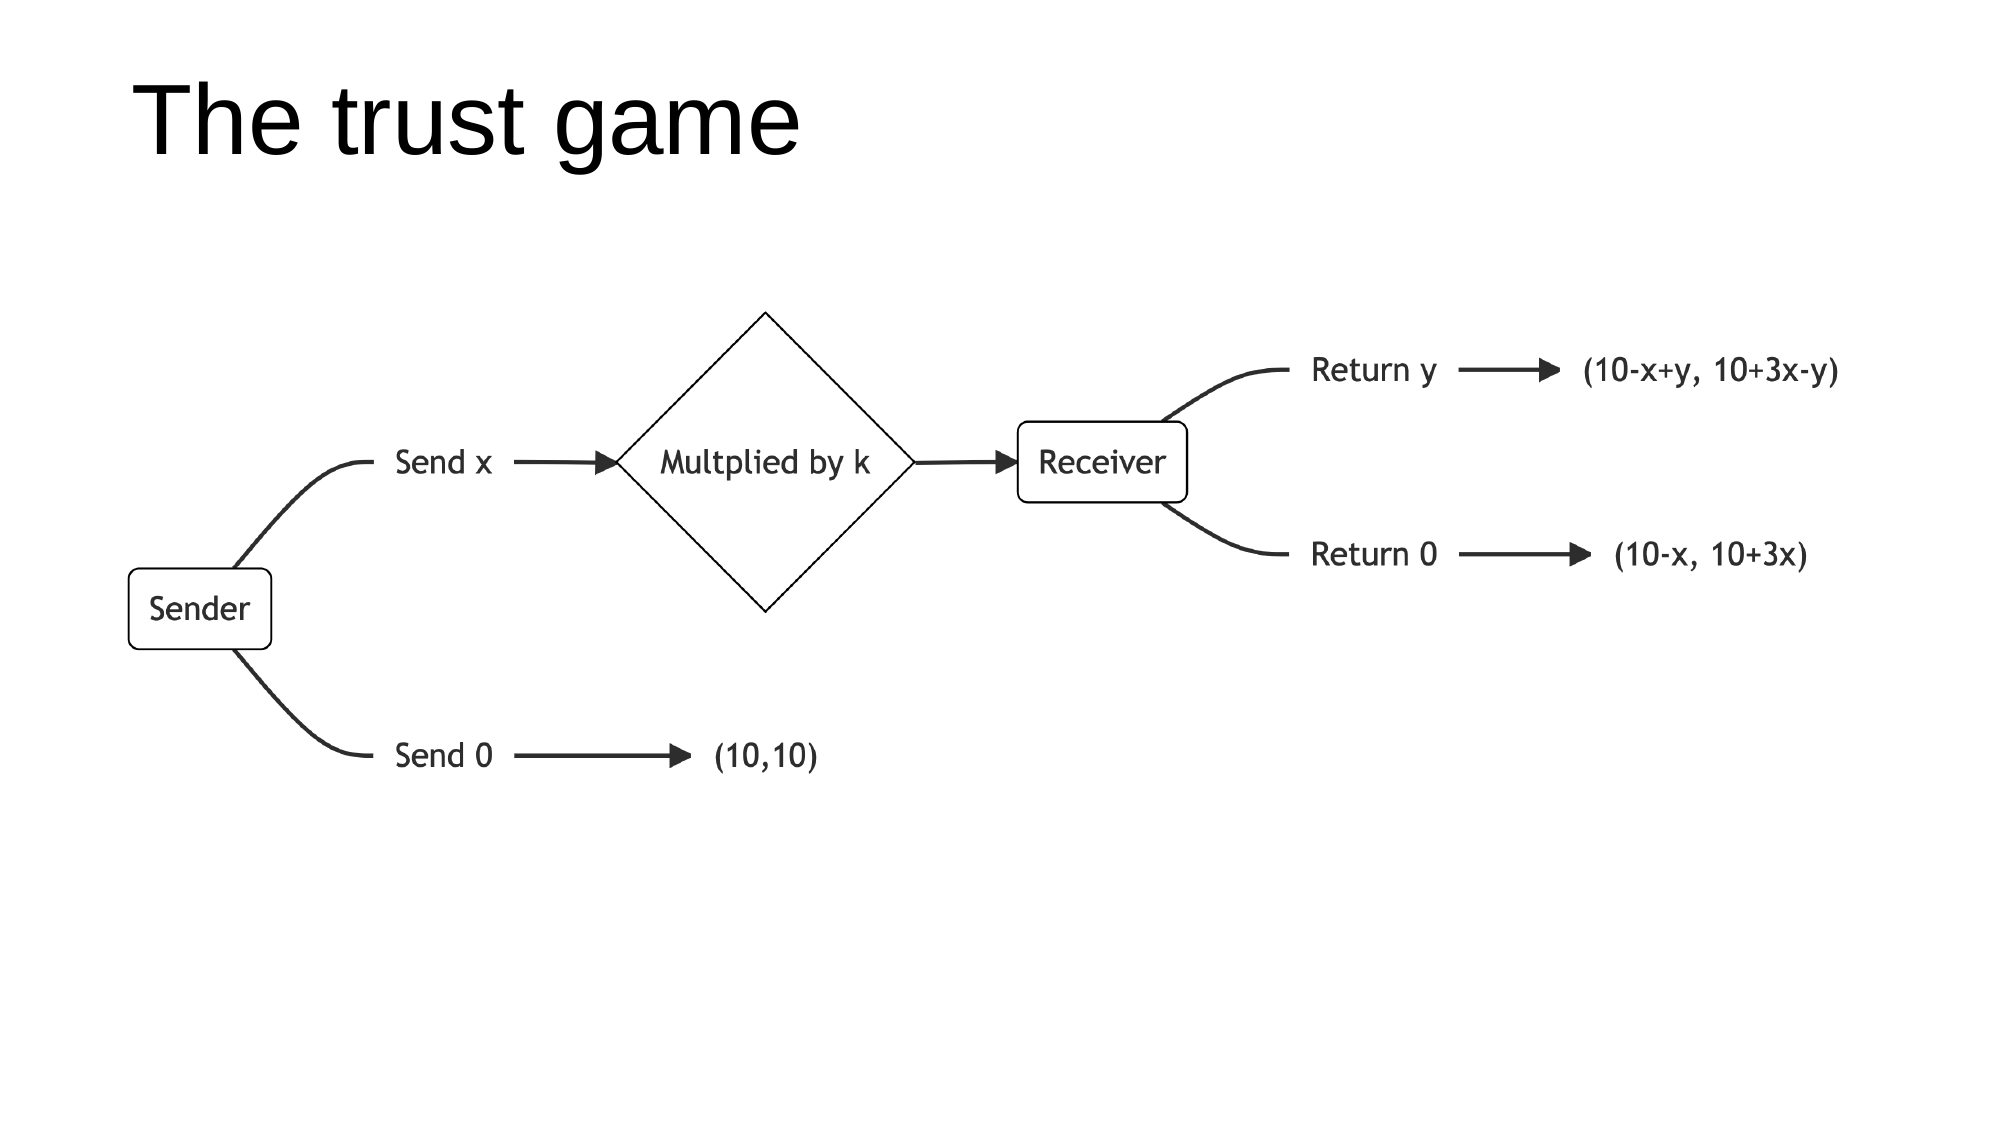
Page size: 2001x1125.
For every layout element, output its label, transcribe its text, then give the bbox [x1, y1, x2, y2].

text_box The trust game [116, 47, 819, 182]
picture [112, 271, 1876, 864]
